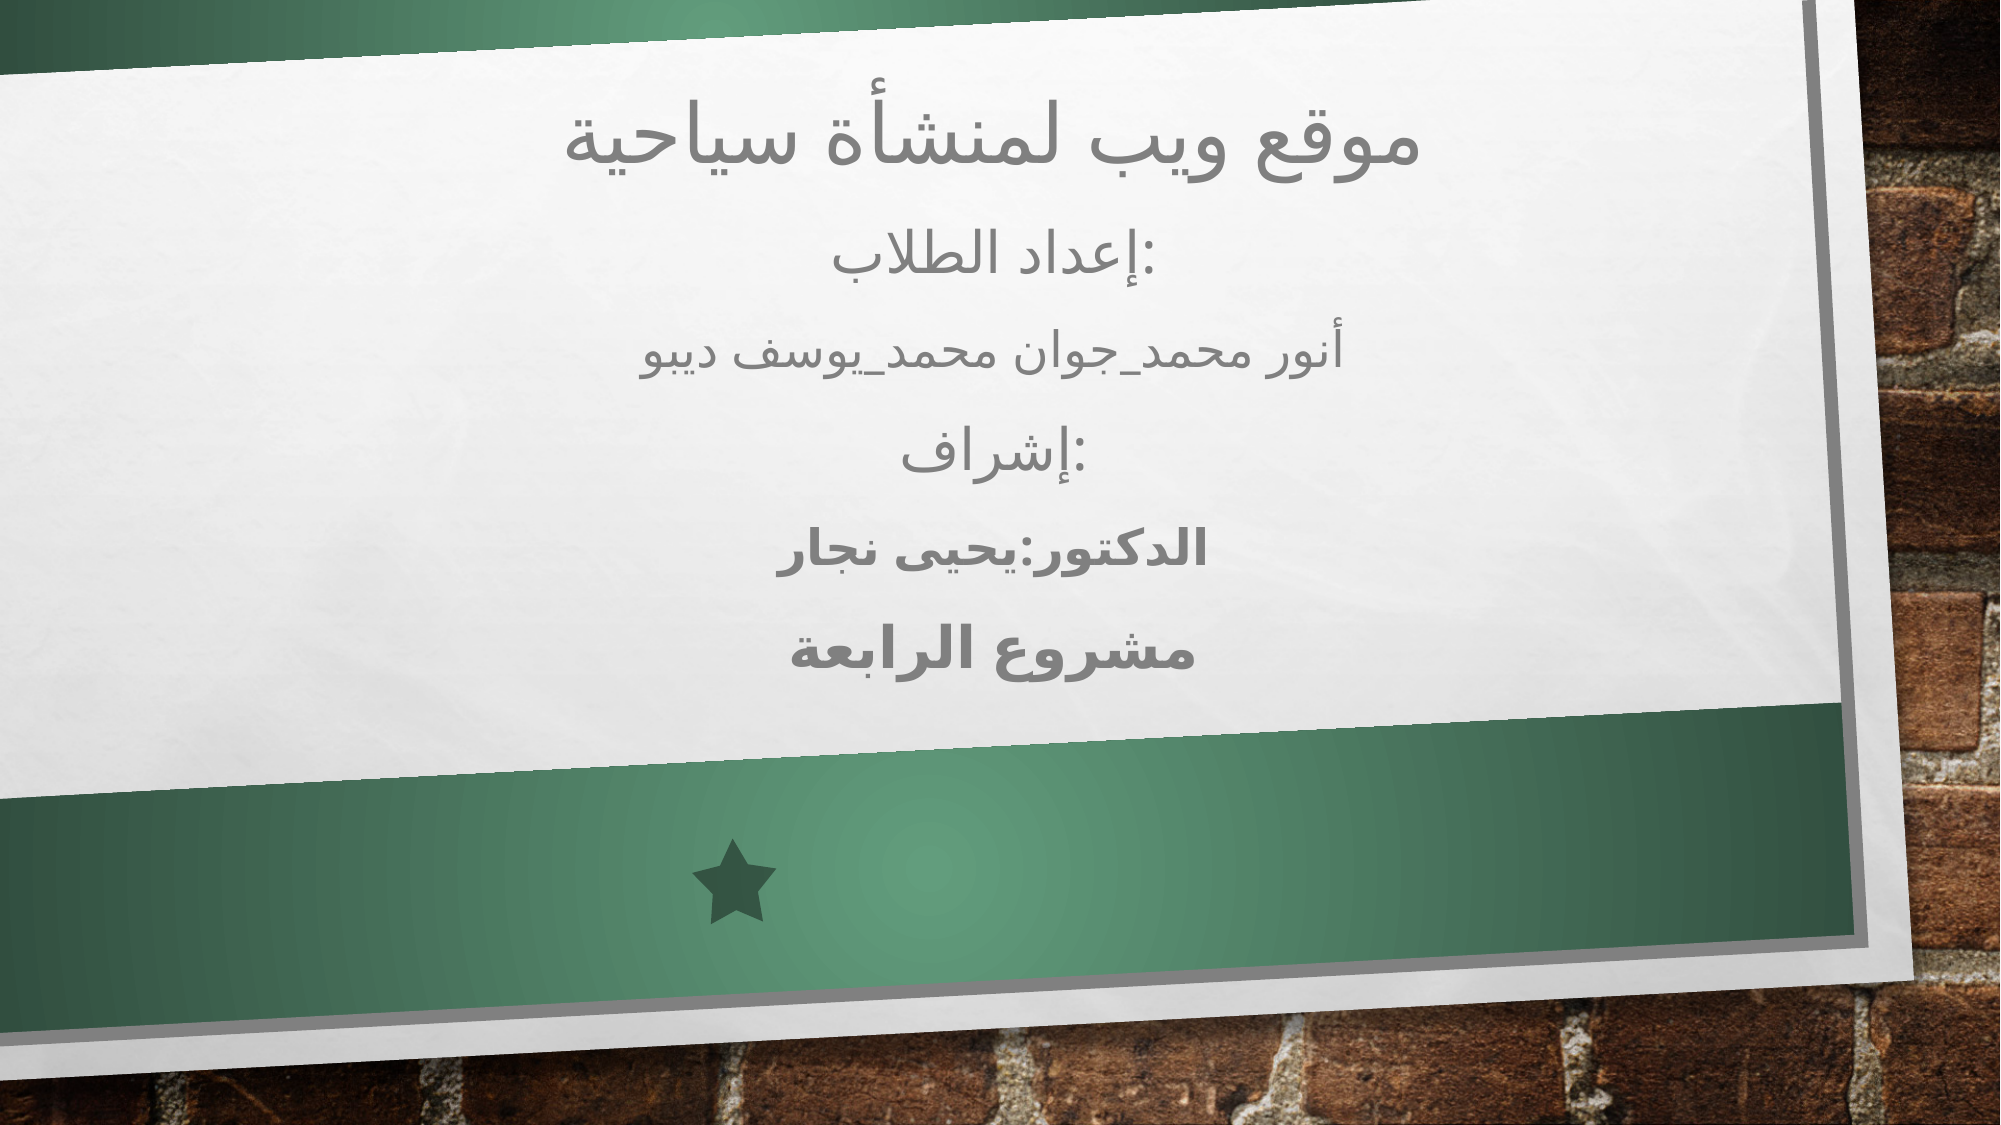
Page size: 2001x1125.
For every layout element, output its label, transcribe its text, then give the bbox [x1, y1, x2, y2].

picture [0, 0, 2000, 1125]
subtitle موقع ويب لمنشأة سياحية إعداد الطلاب: أنور محمد_جوان محمد_يوسف ديبو إشراف: الدكتور:يحيى نجار مشروع الرابعة [218, 52, 1769, 871]
